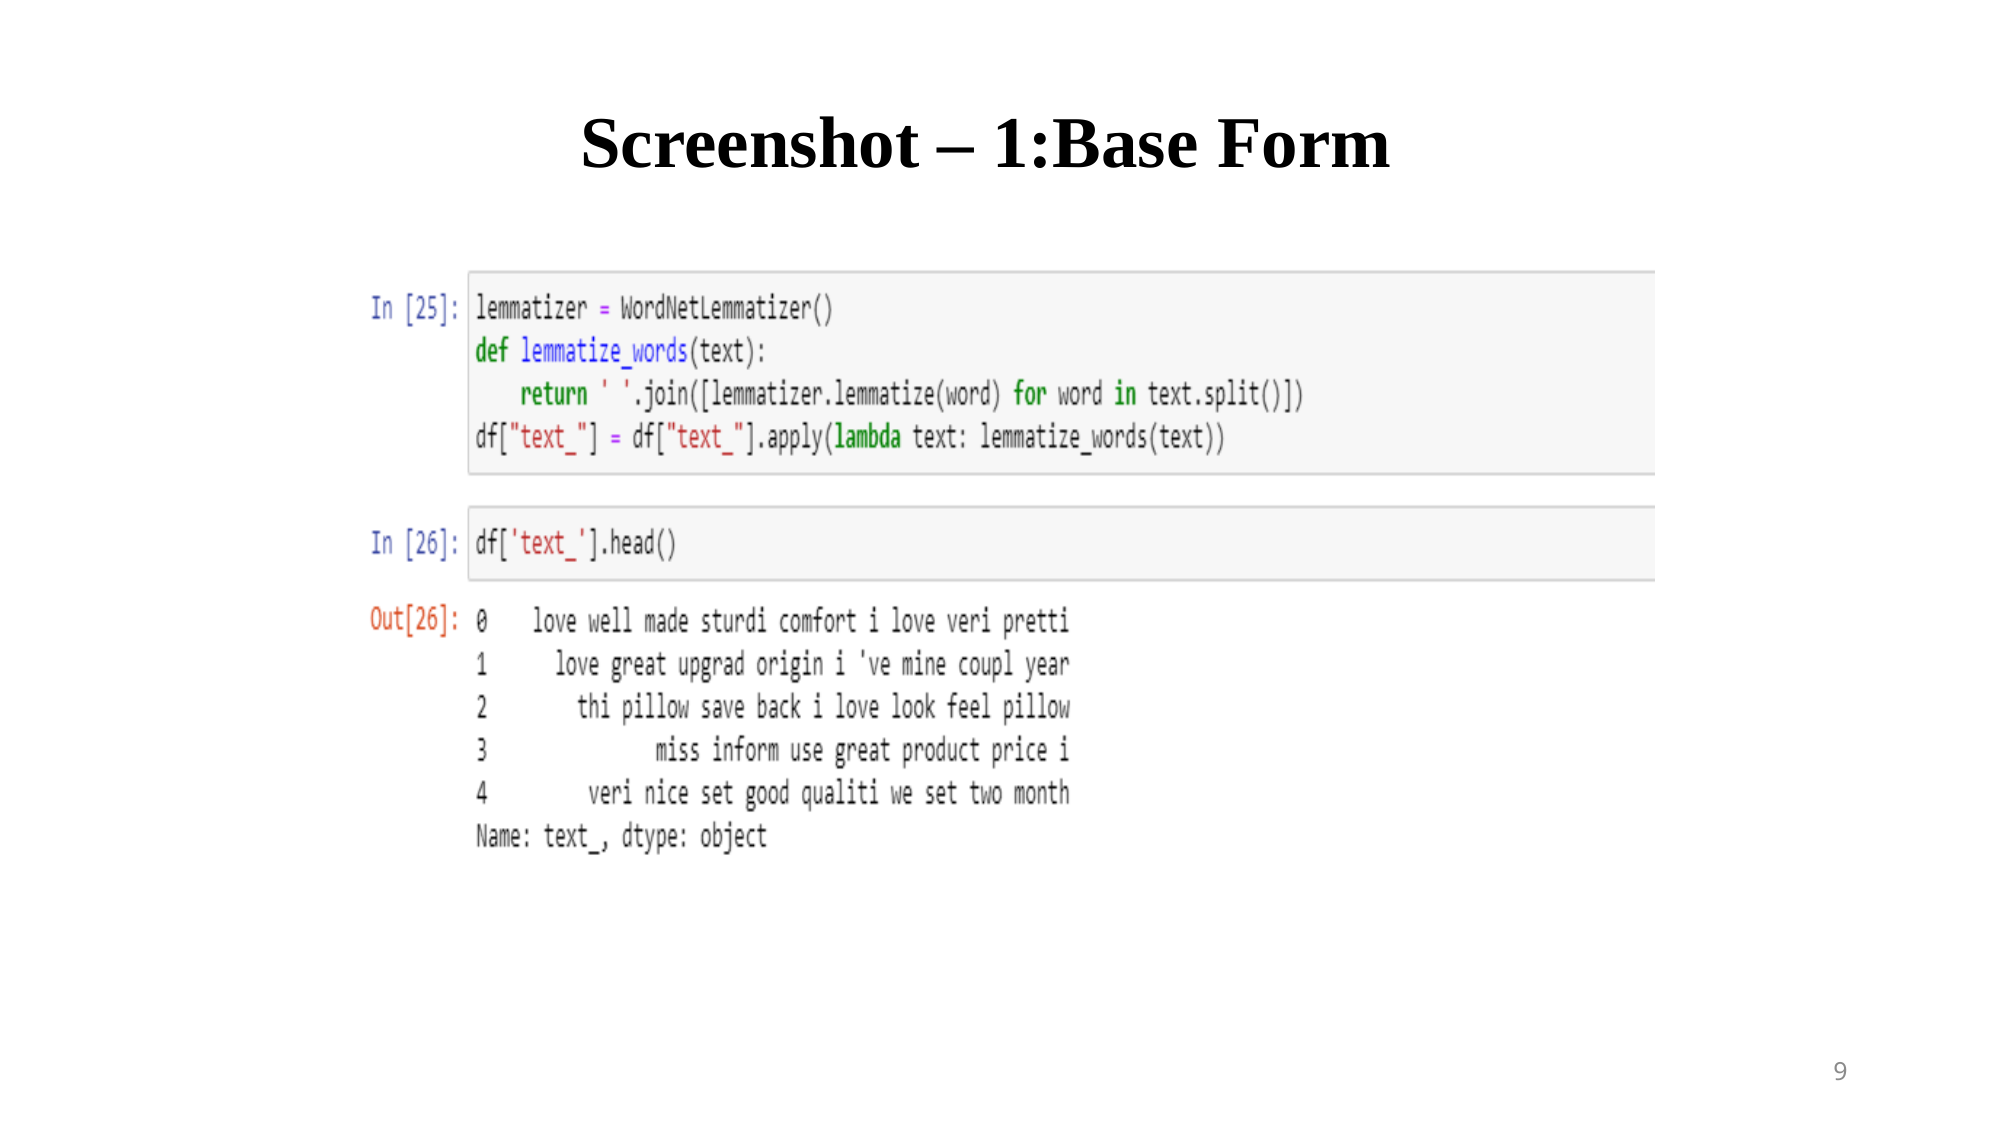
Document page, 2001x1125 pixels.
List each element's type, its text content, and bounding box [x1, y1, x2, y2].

picture [334, 226, 1655, 903]
text_box Screenshot – 1:Base Form [565, 86, 1566, 190]
slide_number 9 [1412, 1042, 1863, 1103]
